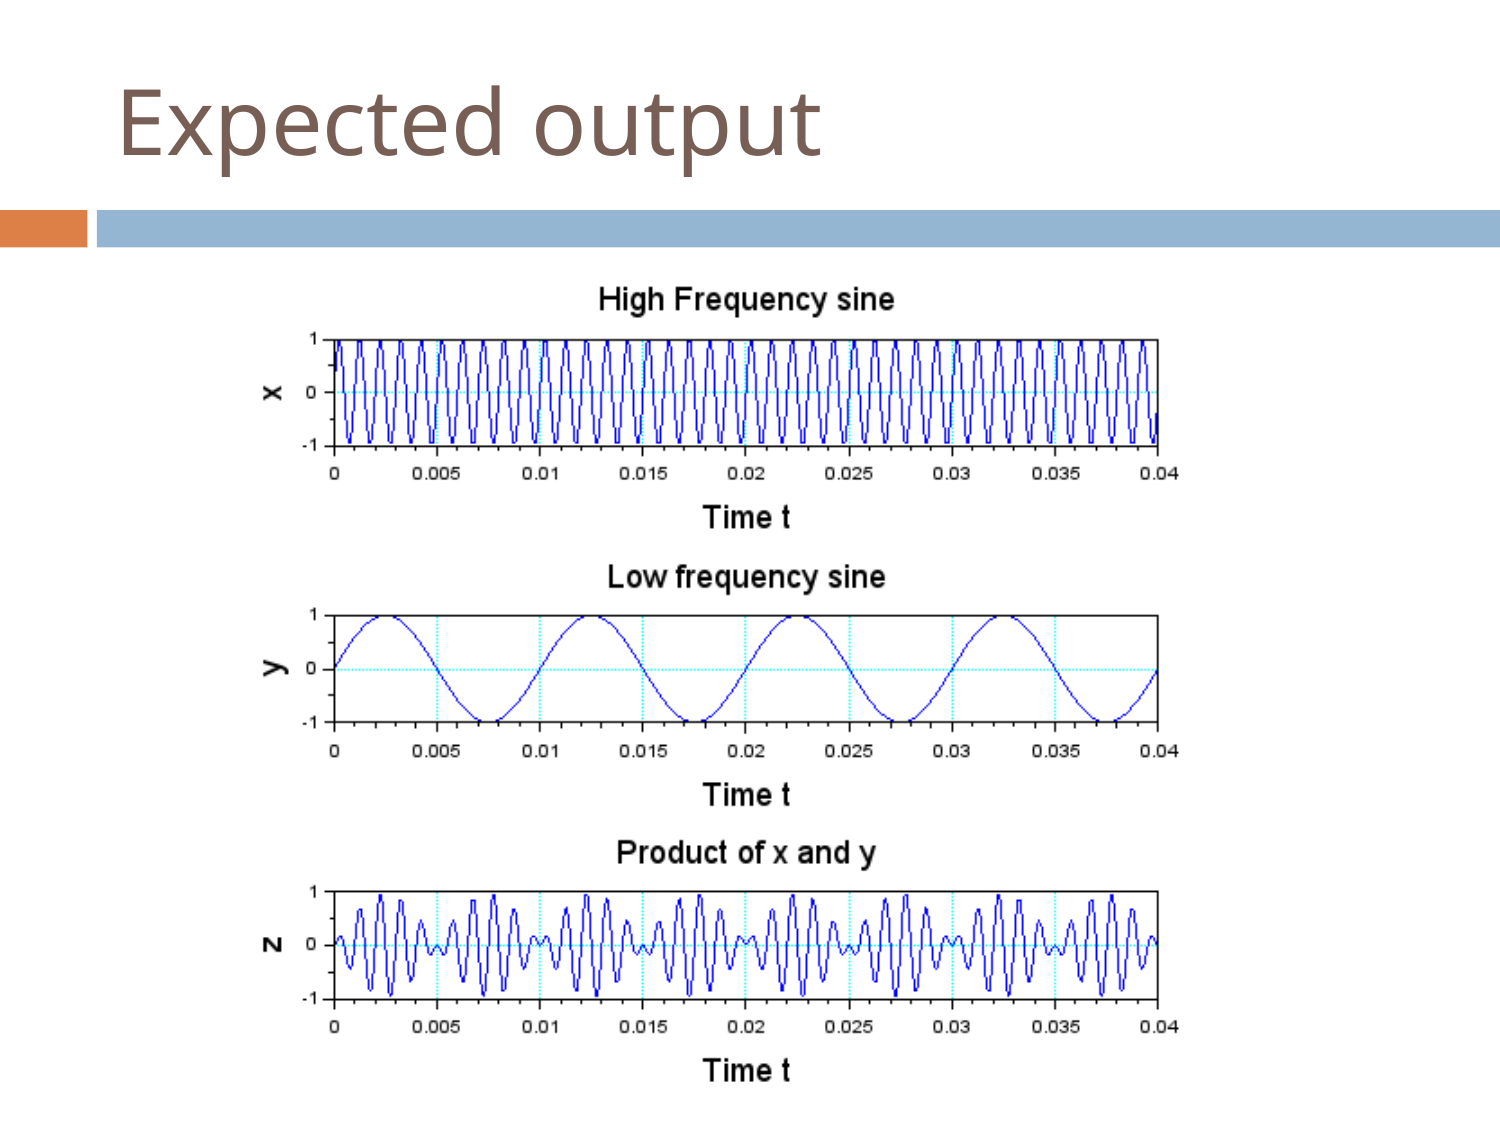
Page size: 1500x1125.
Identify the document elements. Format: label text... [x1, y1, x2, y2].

title Expected output [100, 37, 1438, 200]
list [197, 271, 1296, 1101]
